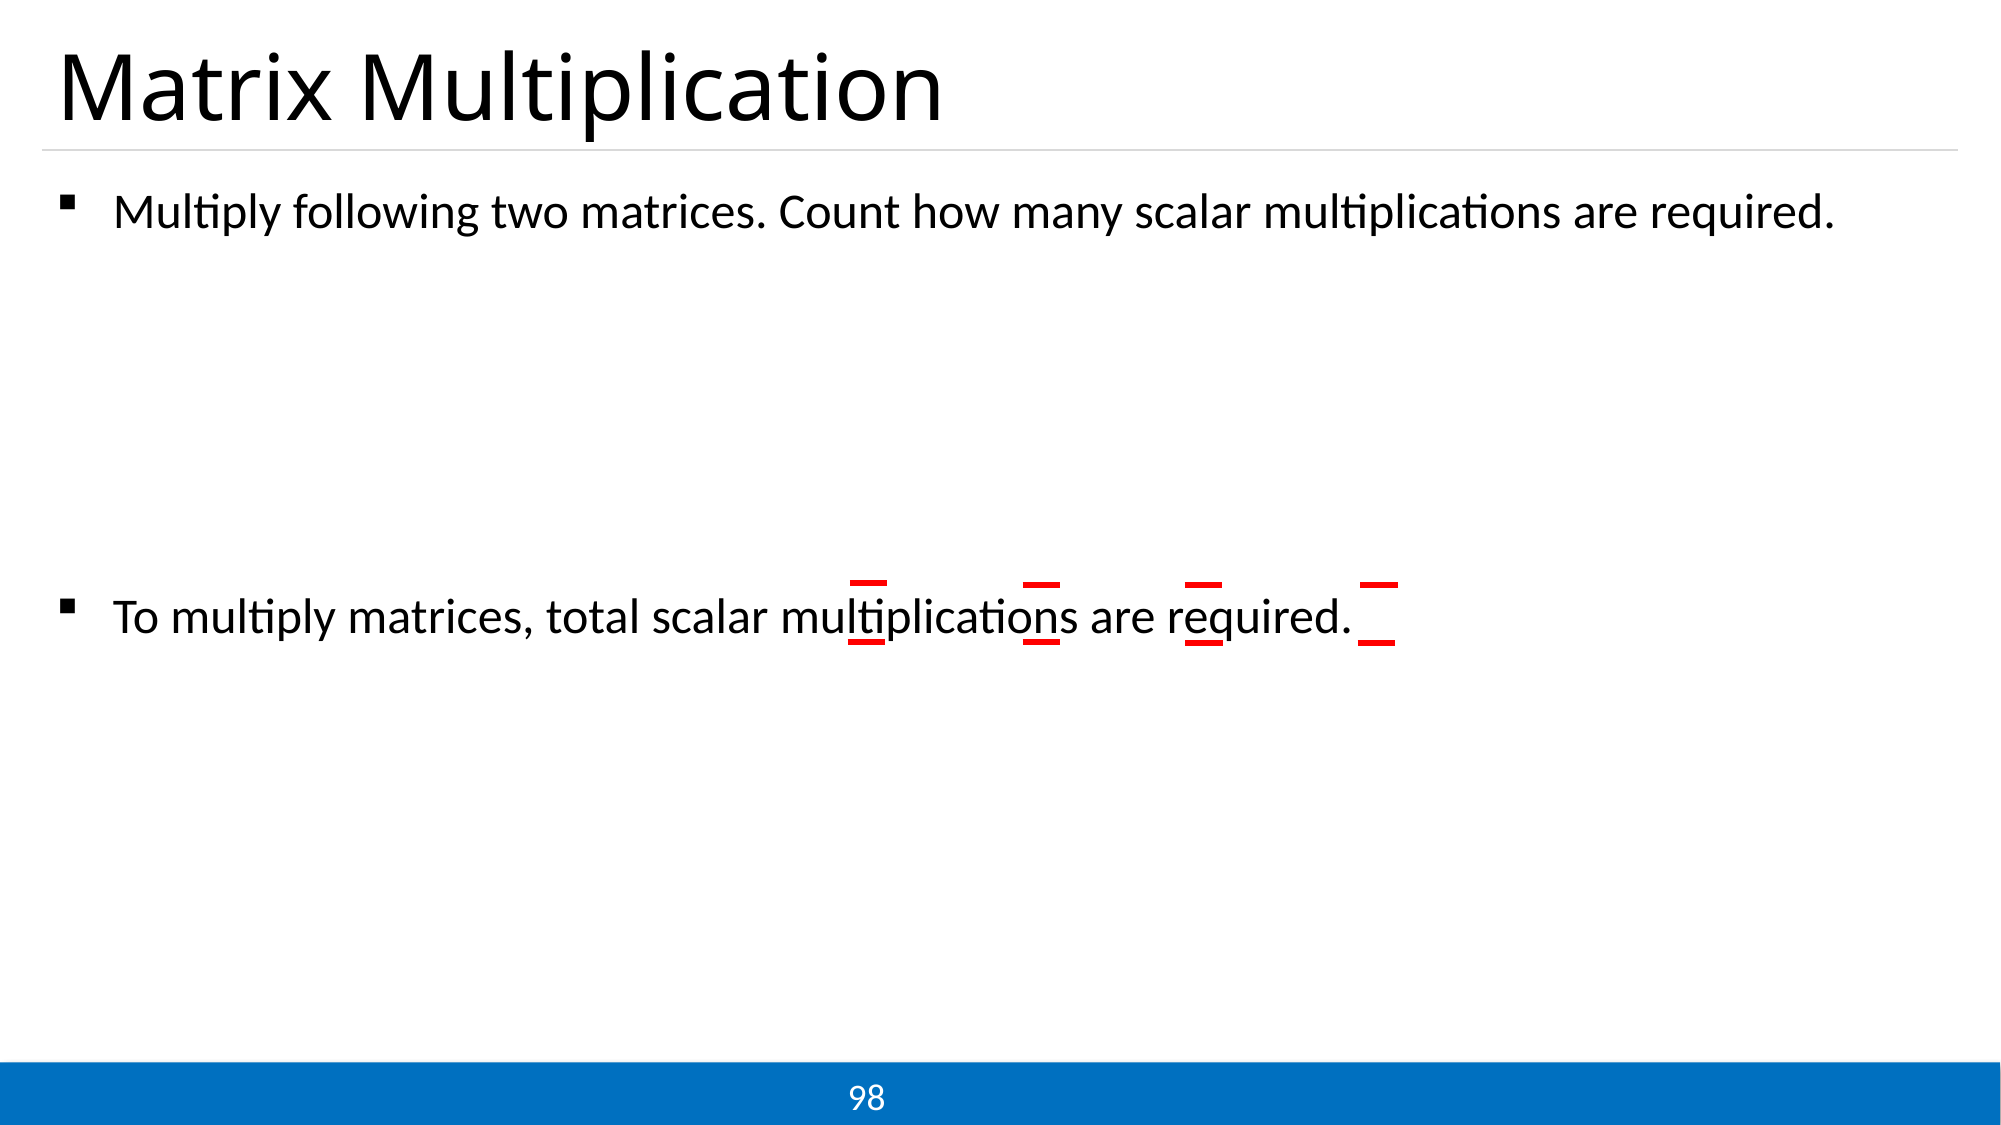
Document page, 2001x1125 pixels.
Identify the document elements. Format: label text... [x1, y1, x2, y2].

slide_number 98 [816, 1065, 917, 1125]
title Matrix Multiplication [41, 17, 1959, 150]
